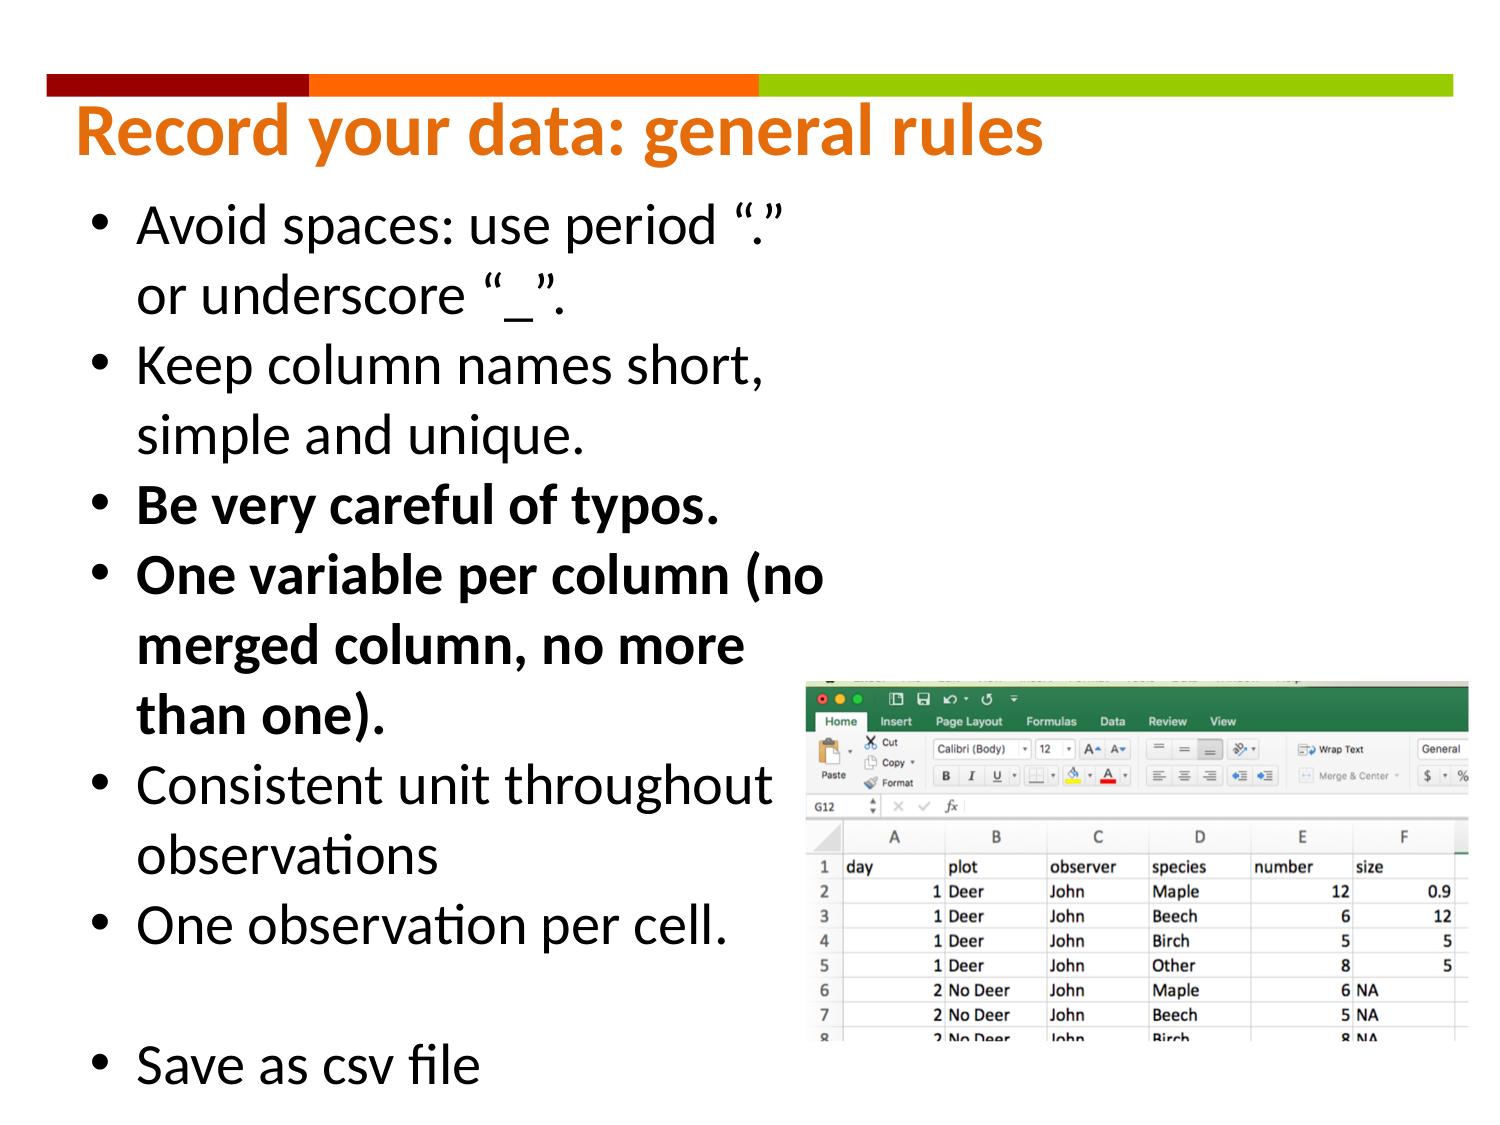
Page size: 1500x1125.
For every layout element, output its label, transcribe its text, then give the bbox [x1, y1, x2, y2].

picture [799, 680, 1476, 1050]
text_box Avoid spaces: use period “.” or underscore “_”. Keep column names short, simple and unique. Be very careful of typos. One variable per column (no merged column, no more than one). Consistent unit throughout observations One observation per cell. Save as csv file [75, 178, 863, 1104]
text_box Record your data: general rules [60, 72, 1061, 178]
